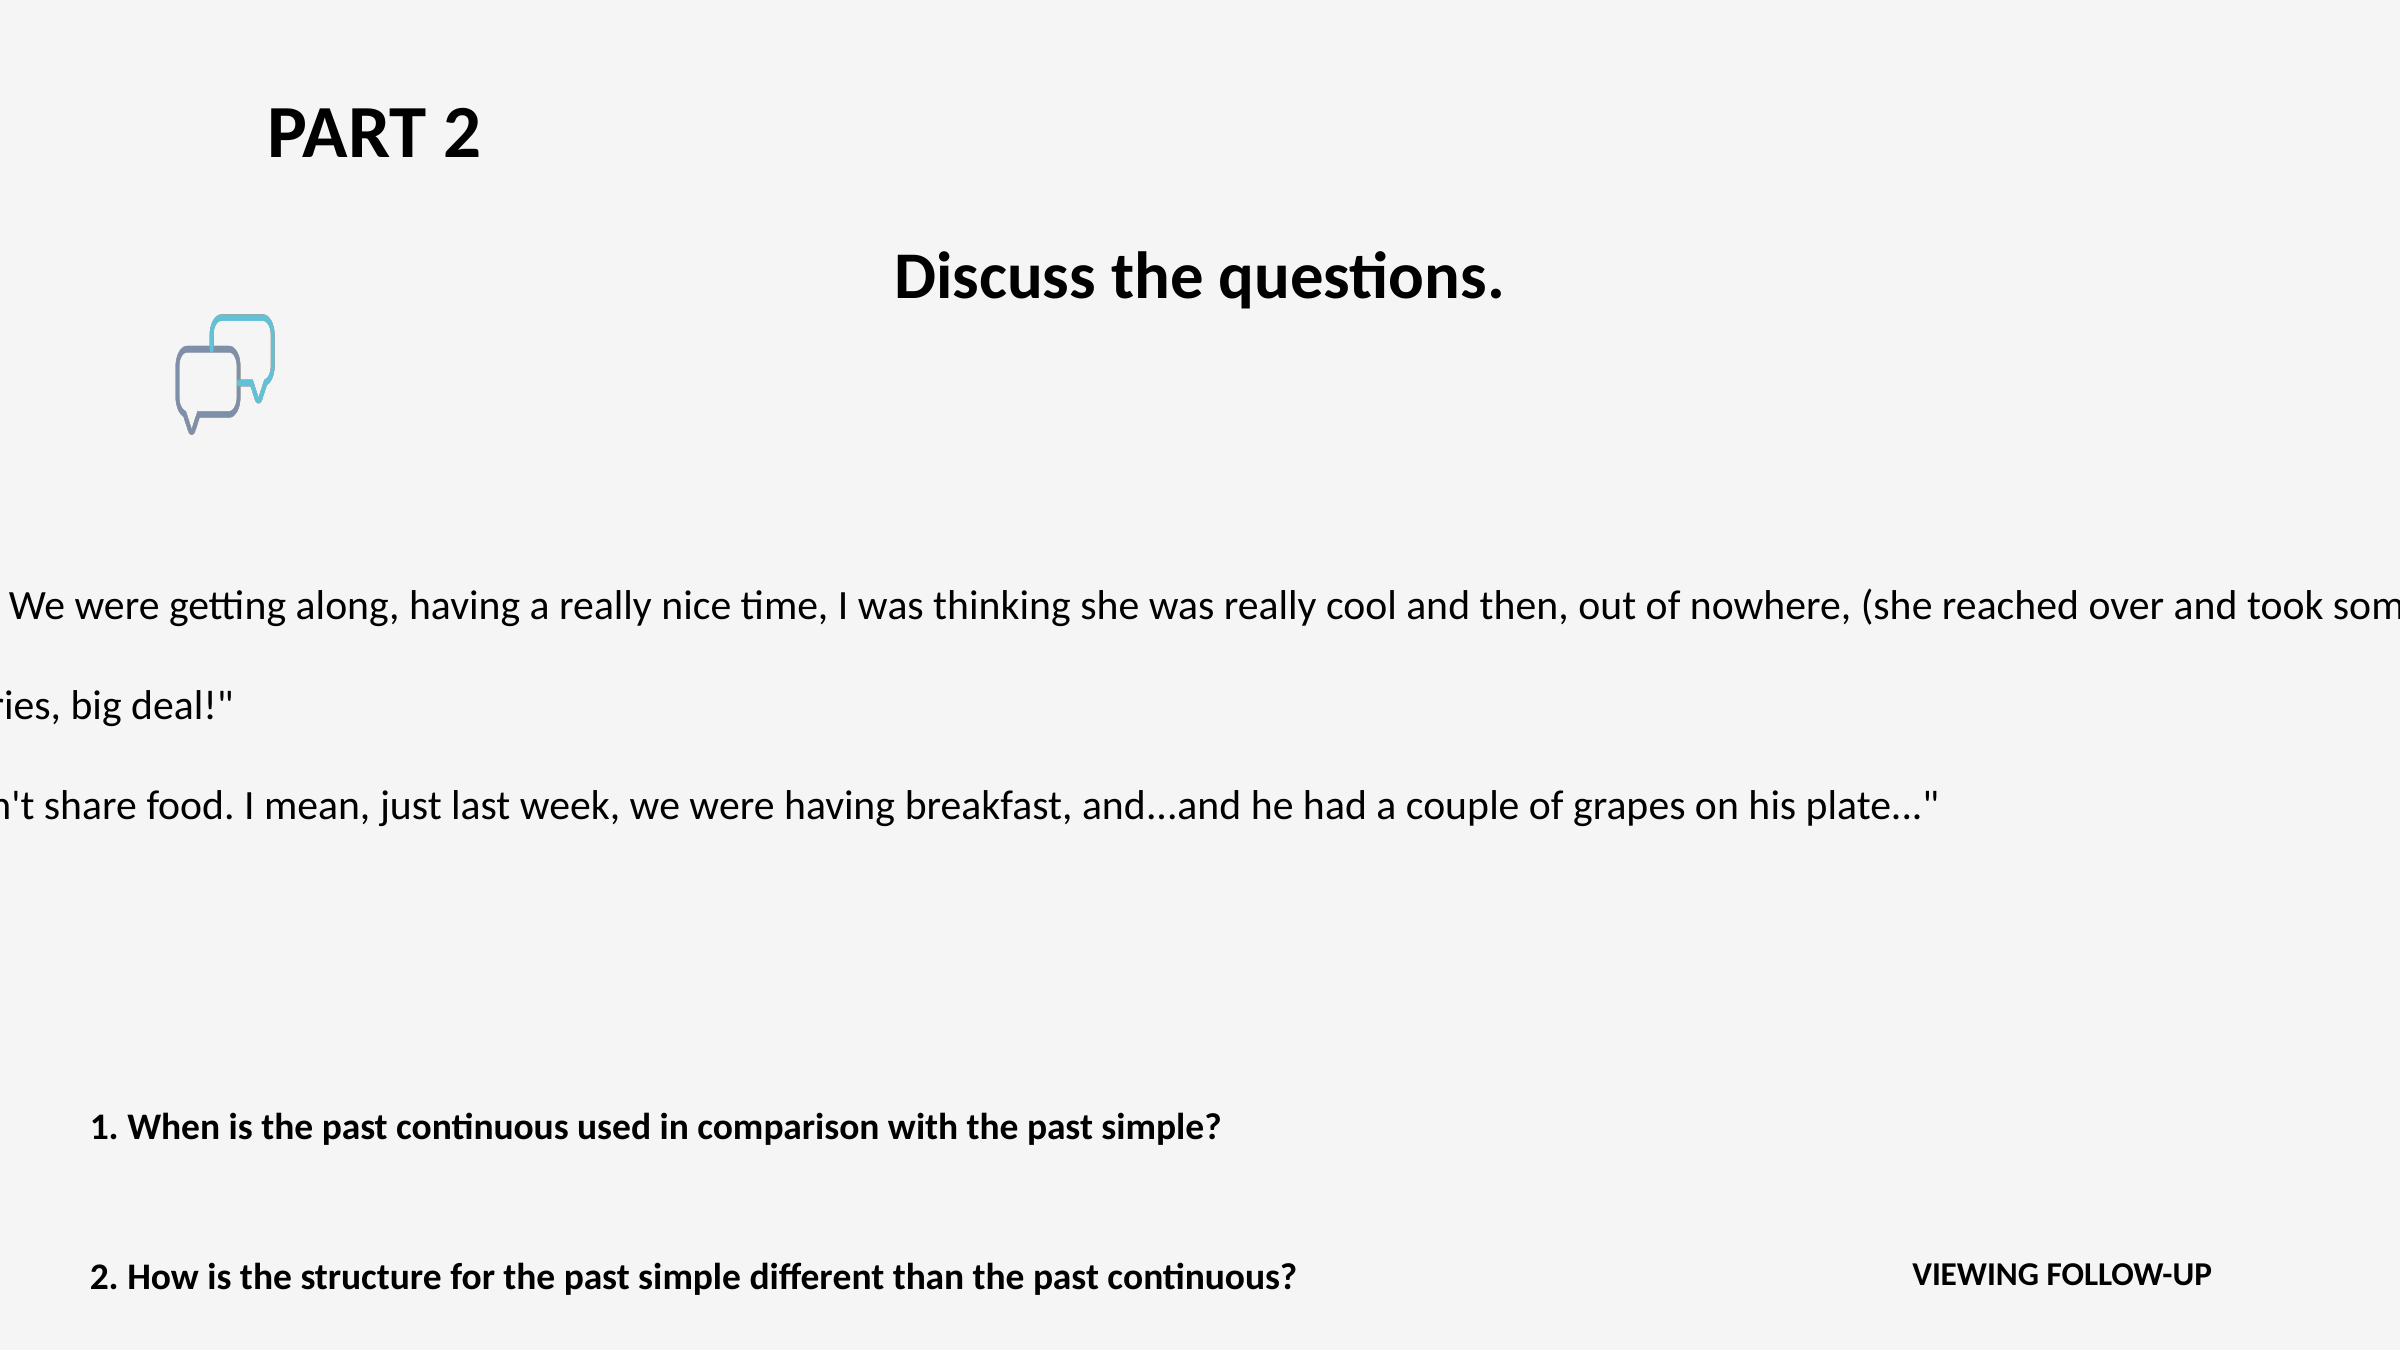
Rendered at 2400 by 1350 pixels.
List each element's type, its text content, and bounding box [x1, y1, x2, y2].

text_box "JOEY: We were out to dinner. We were getting along, having a really nice time, I was thinking she was really cool and then, out of nowhere, (she reached over and took some of my fries from my plate!)" "PHOEBE: So she took some fries, big deal!" "RACHEL: Oh yeah, Joey doesn't share food. I mean, just last week, we were having breakfast, and...and he had a couple of grapes on his plate..." [0, 524, 2400, 835]
text_box PART 2 [253, 74, 497, 180]
text_box Discuss the questions. [879, 224, 1521, 320]
text_box 2. How is the structure for the past simple different than the past continuous? [74, 1199, 2325, 1305]
text_box VIEWING FOLLOW-UP [1897, 1199, 2228, 1300]
text_box 1. When is the past continuous used in comparison with the past simple? [74, 1049, 2325, 1155]
picture [74, 224, 376, 526]
